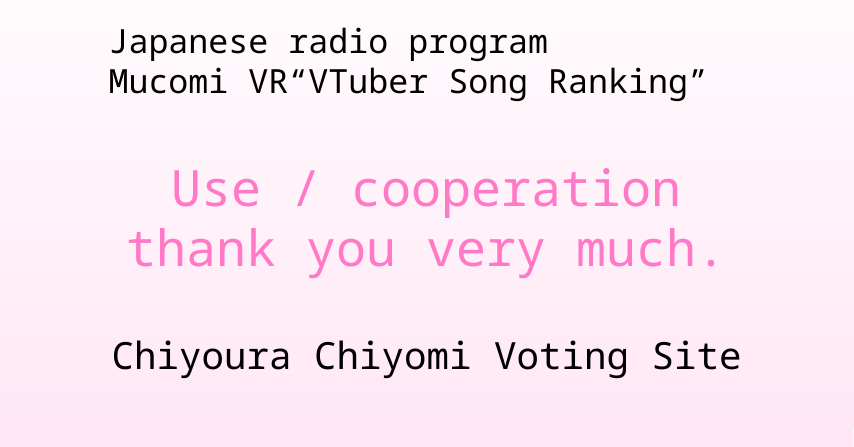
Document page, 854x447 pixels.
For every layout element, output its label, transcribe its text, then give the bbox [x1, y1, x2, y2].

text_box Use / cooperation thank you very much. [0, 148, 854, 284]
text_box Japanese radio program Mucomi VR“VTuber Song Ranking” [93, 13, 760, 108]
text_box Chiyoura Chiyomi Voting Site [93, 324, 760, 385]
